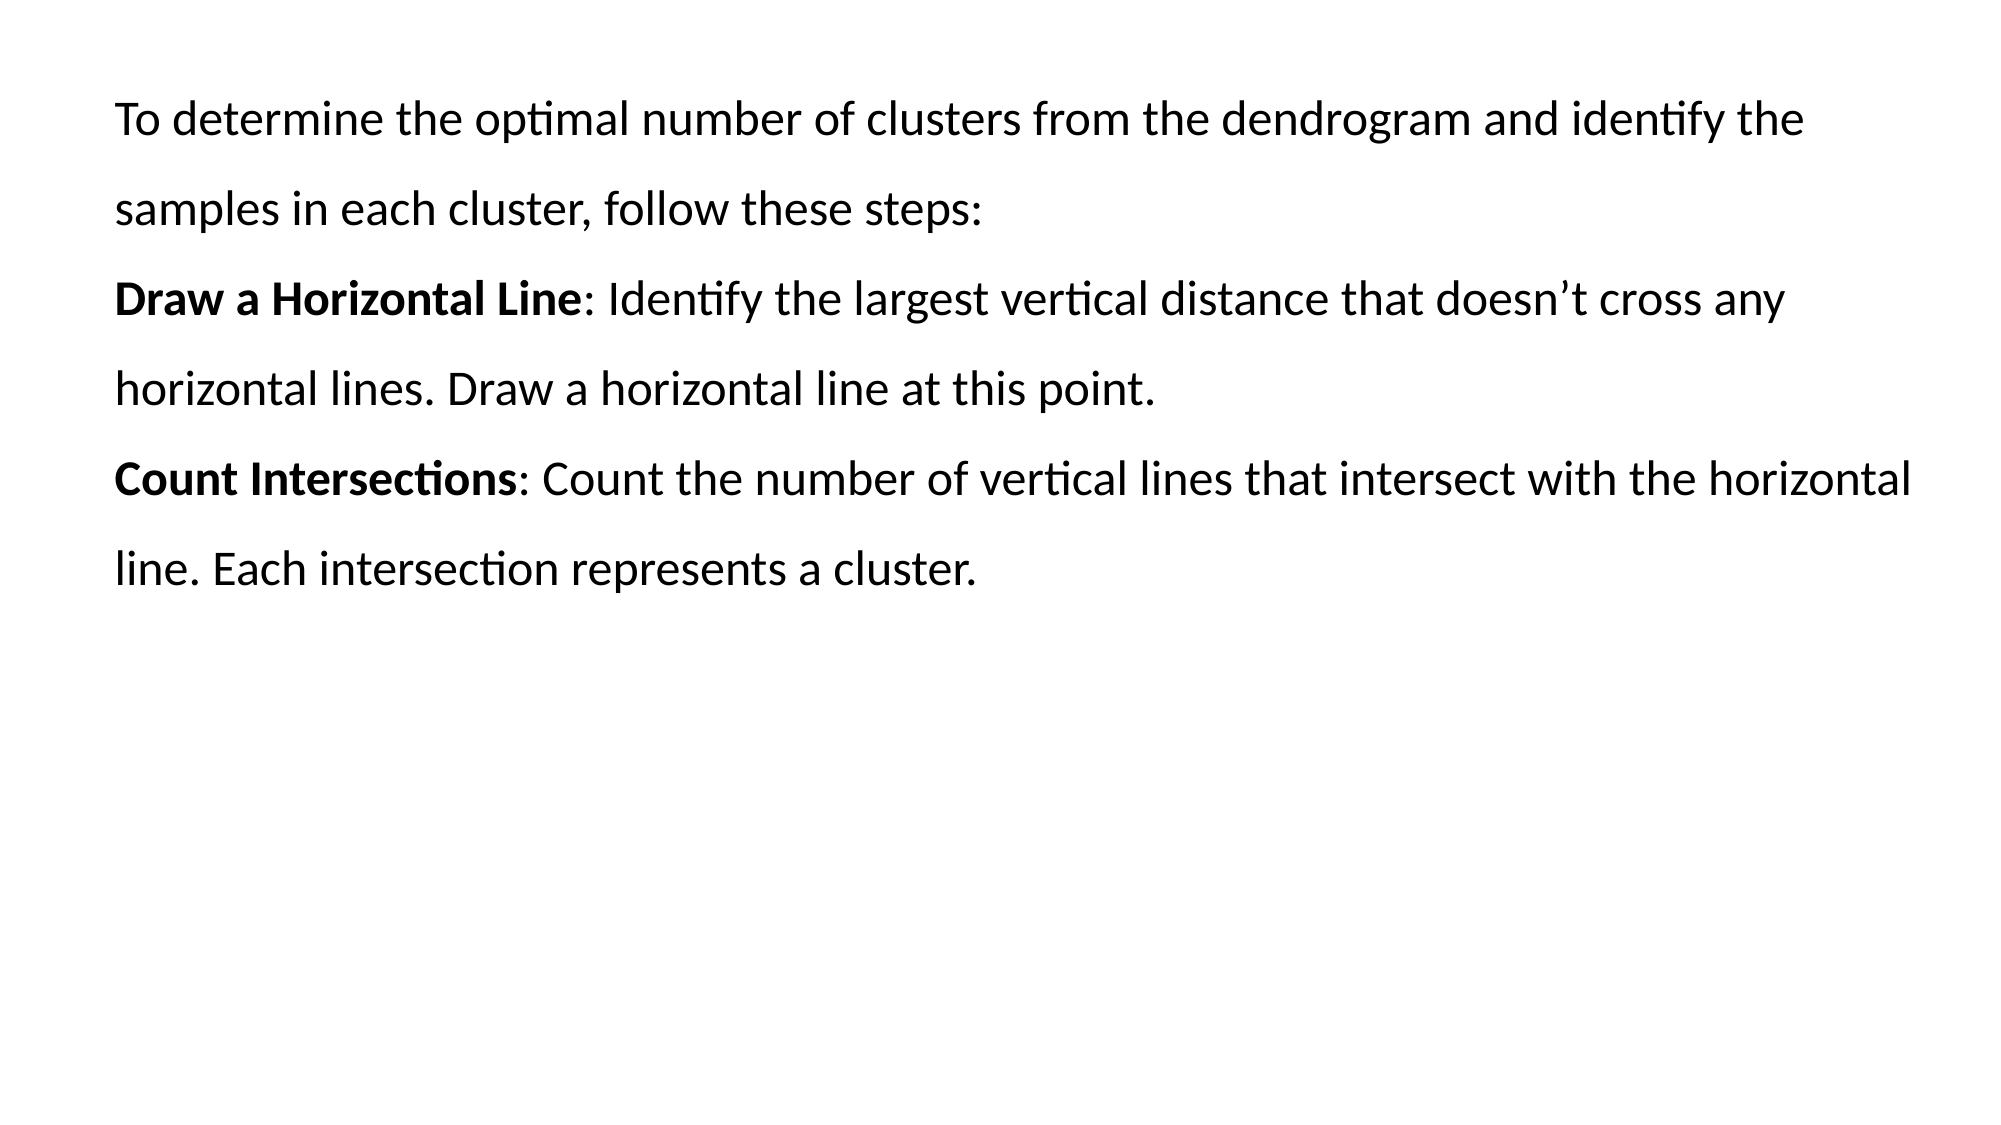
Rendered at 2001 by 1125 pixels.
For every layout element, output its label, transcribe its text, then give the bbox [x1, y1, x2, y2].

text_box To determine the optimal number of clusters from the dendrogram and identify the samples in each cluster, follow these steps: Draw a Horizontal Line: Identify the largest vertical distance that doesn’t cross any horizontal lines. Draw a horizontal line at this point. Count Intersections: Count the number of vertical lines that intersect with the horizontal line. Each intersection represents a cluster. [99, 48, 1980, 604]
